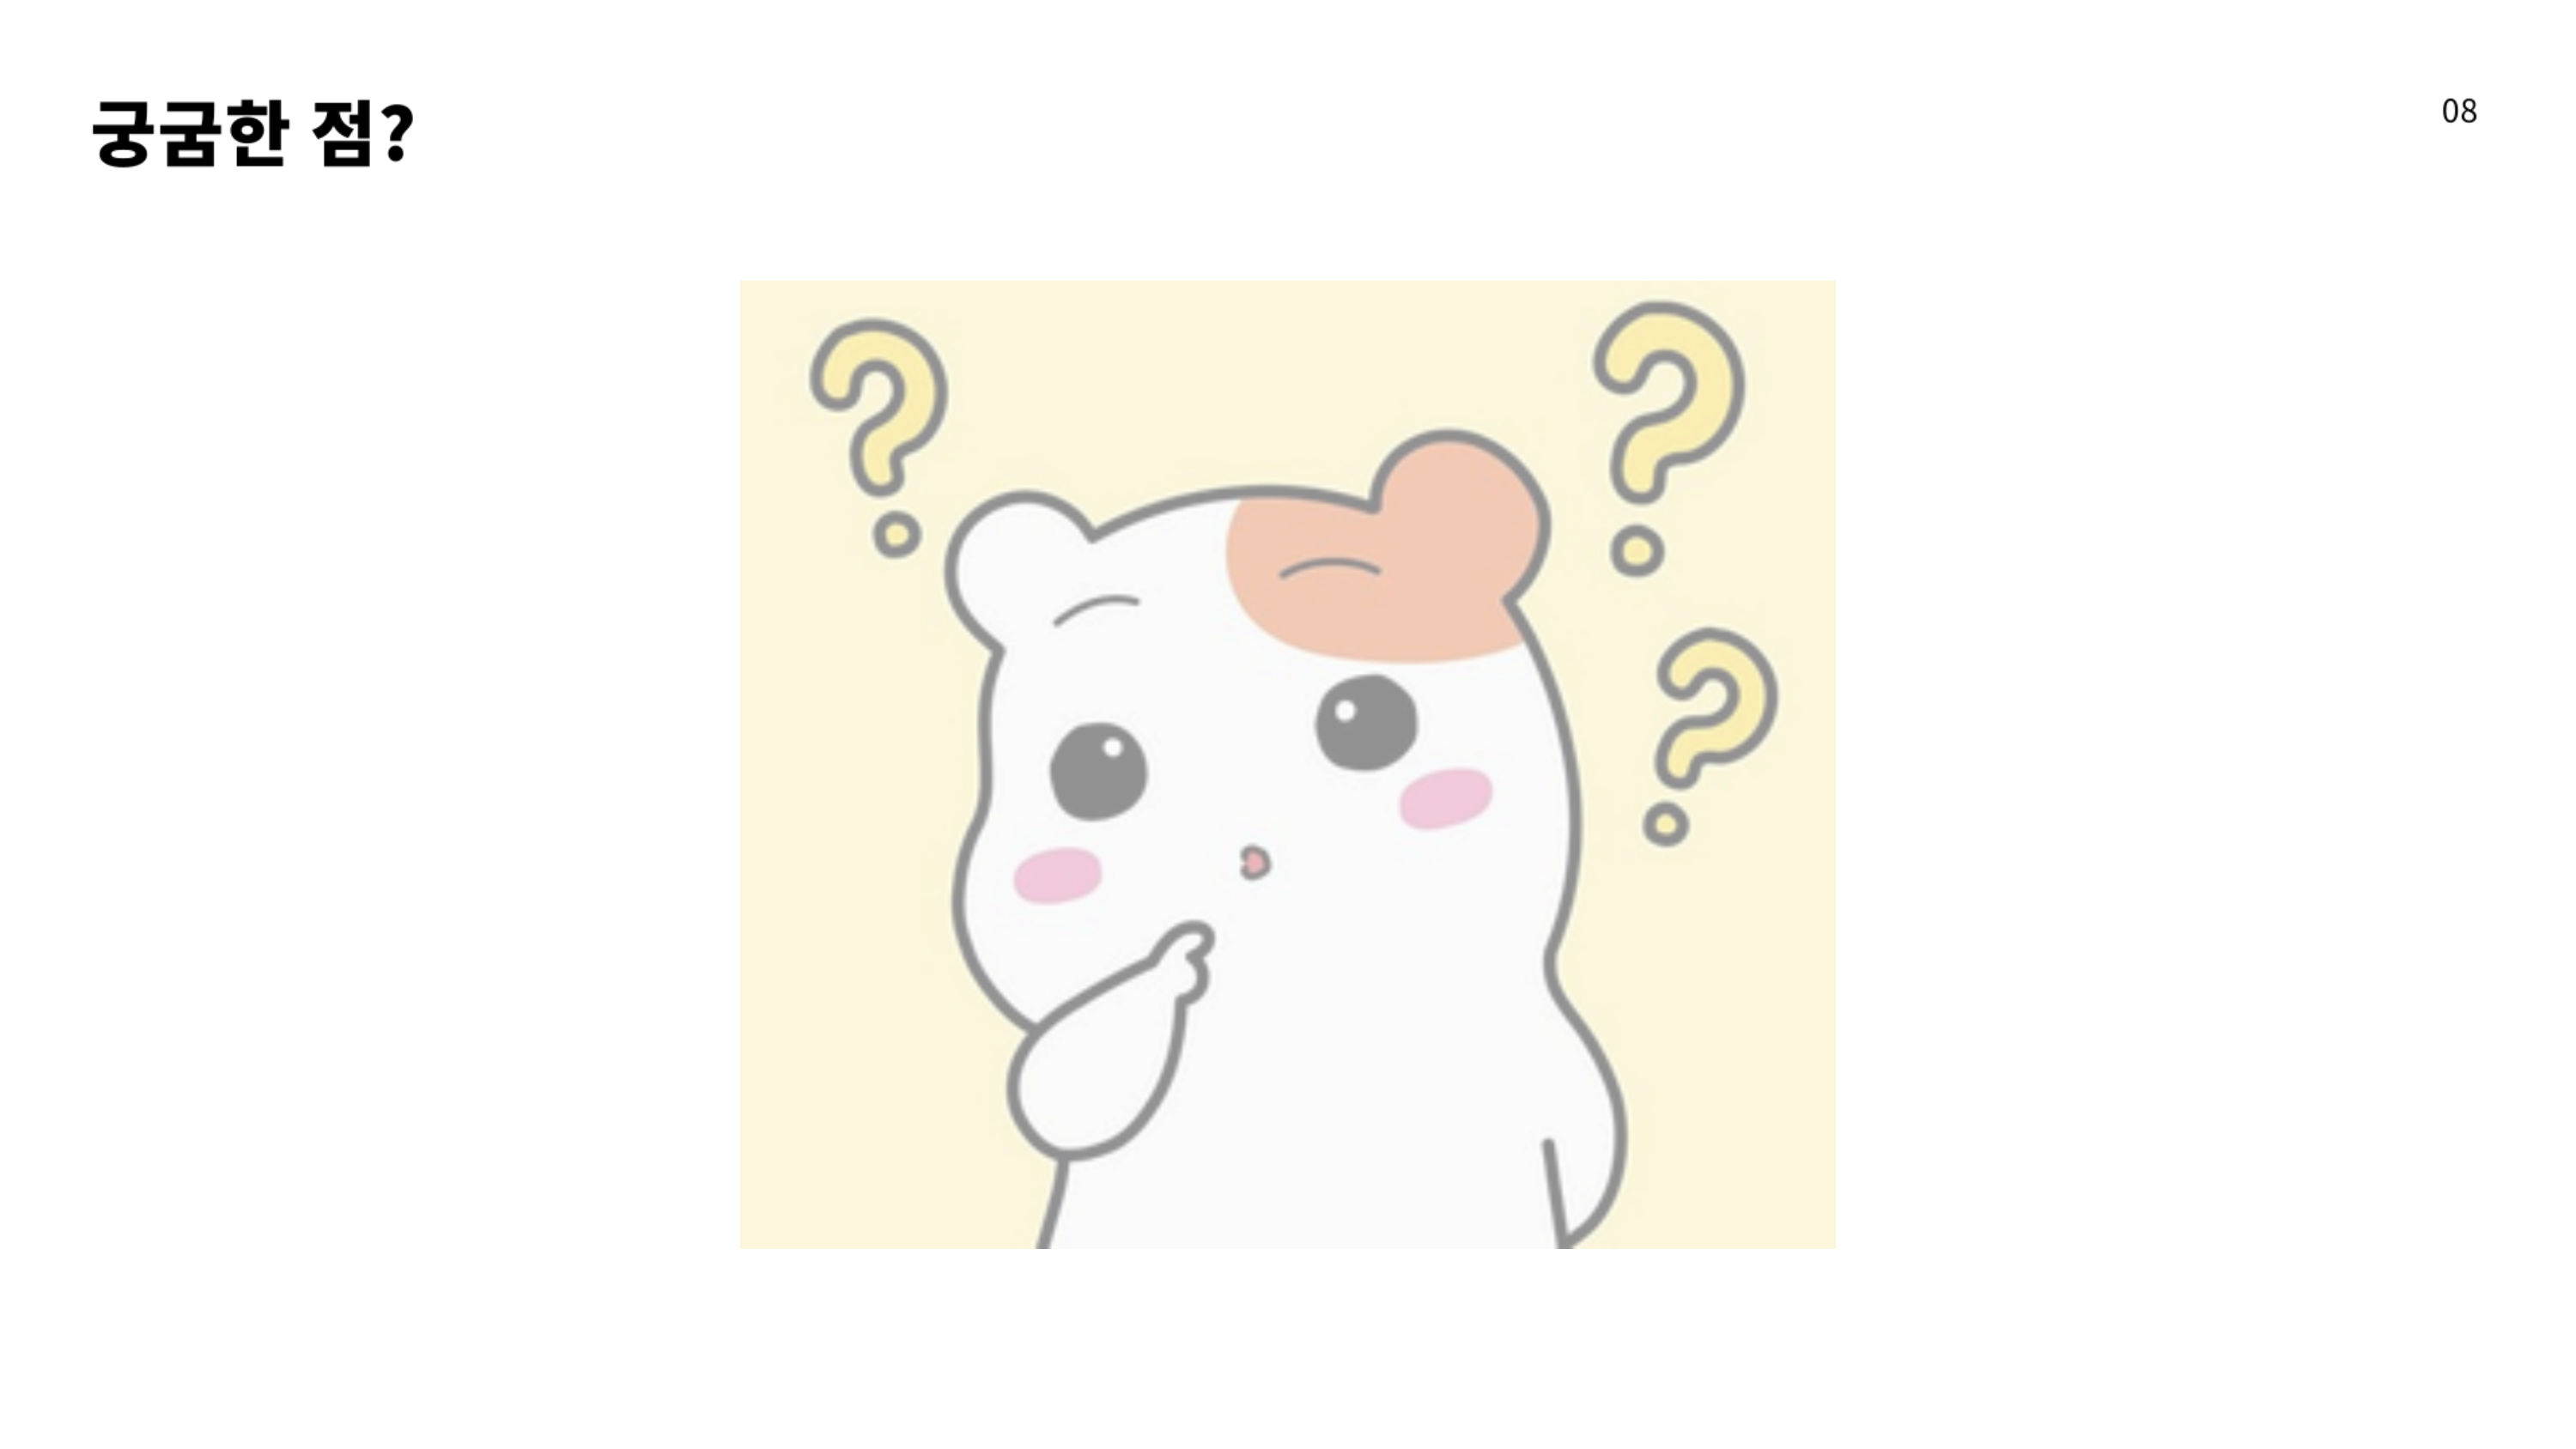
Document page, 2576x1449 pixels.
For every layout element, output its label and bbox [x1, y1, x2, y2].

picture [80, 70, 453, 201]
picture [2432, 82, 2493, 141]
text_box [739, 281, 1836, 1249]
